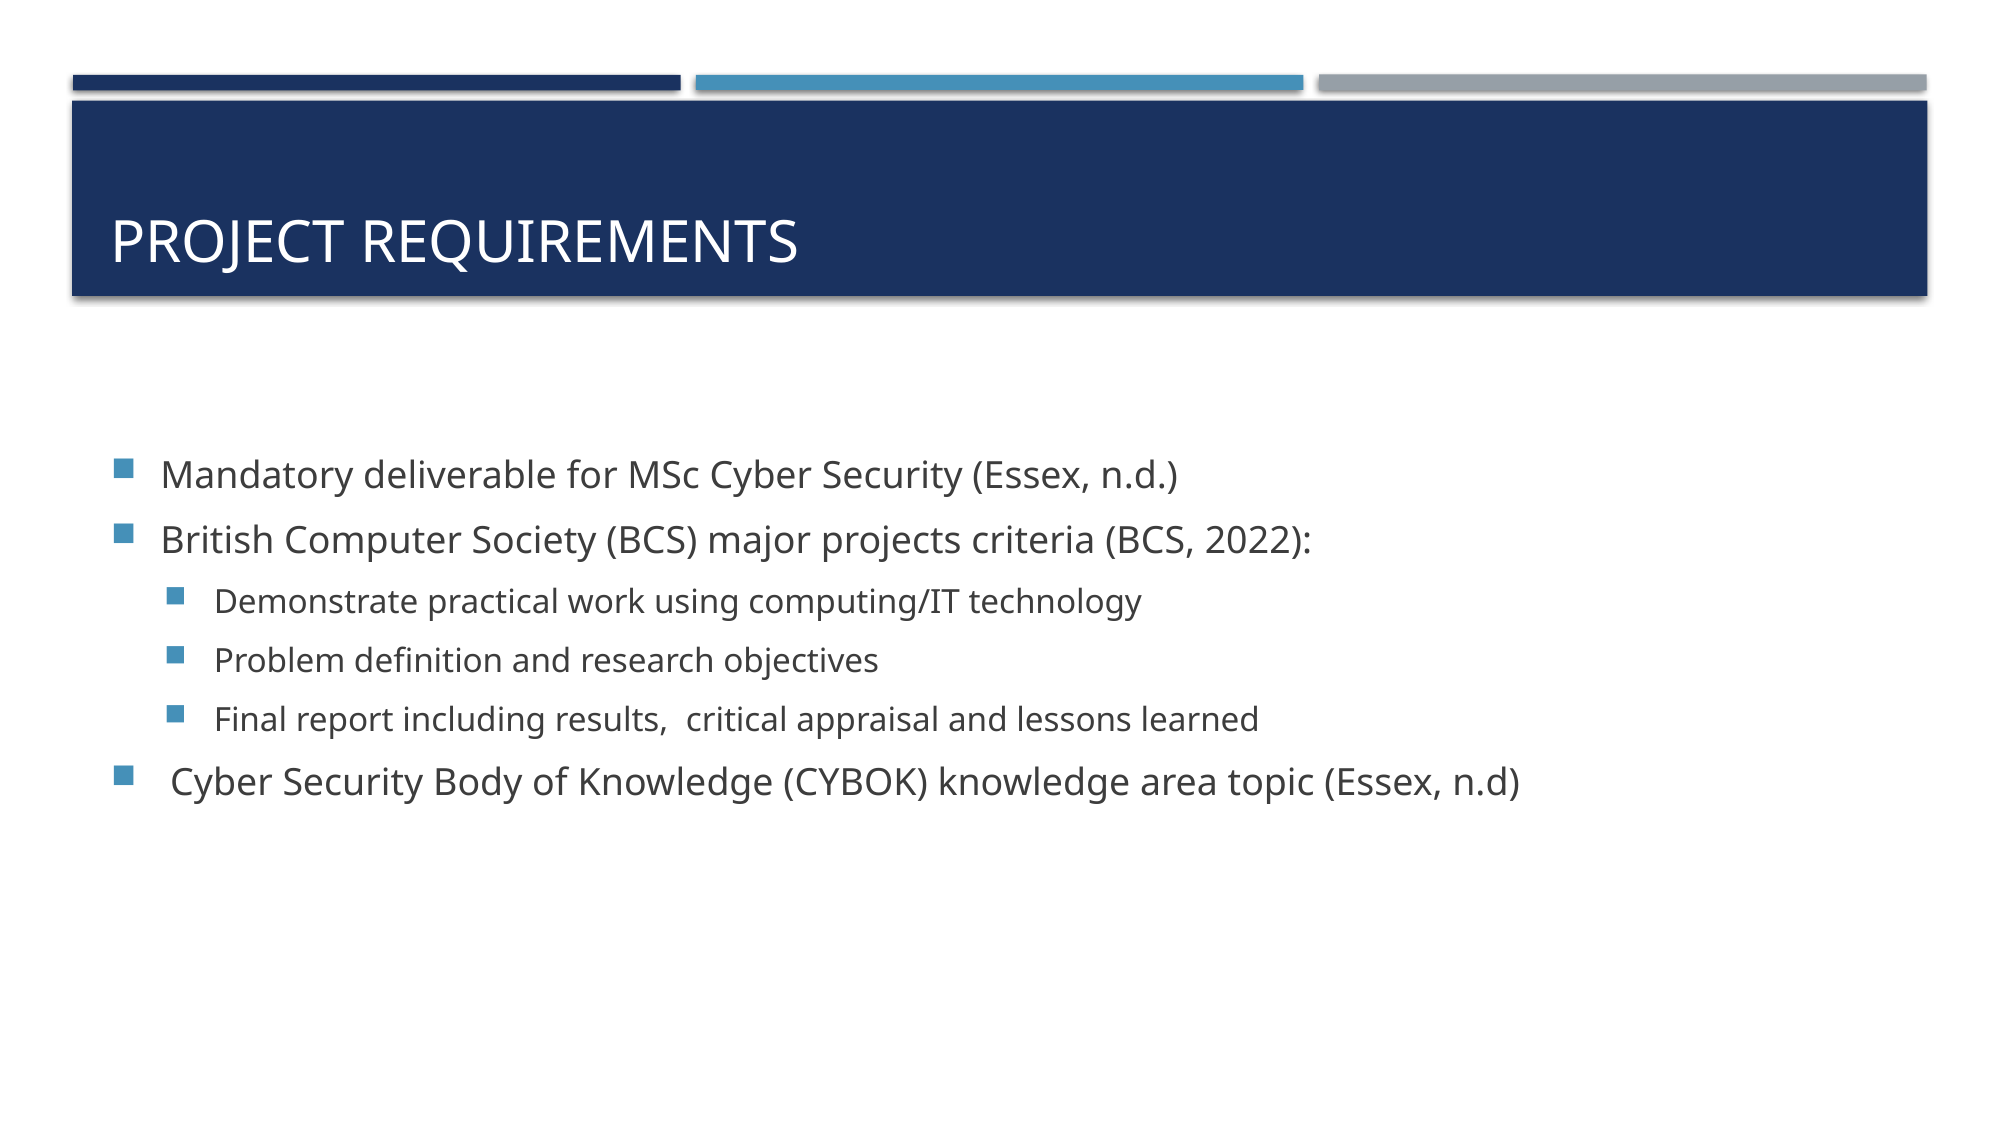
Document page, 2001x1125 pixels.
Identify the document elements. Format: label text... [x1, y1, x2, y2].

title Project Requirements [95, 115, 1905, 282]
list Mandatory deliverable for MSc Cyber Security (Essex, n.d.) British Computer Society (BCS) major projects criteria (BCS, 2022): Demonstrate practical work using computing/IT technology Problem definition and research objectives Final report including results, critical appraisal and lessons learned Cyber Security Body of Knowledge (CYBOK) knowledge area topic (Essex, n.d) [95, 357, 1905, 962]
